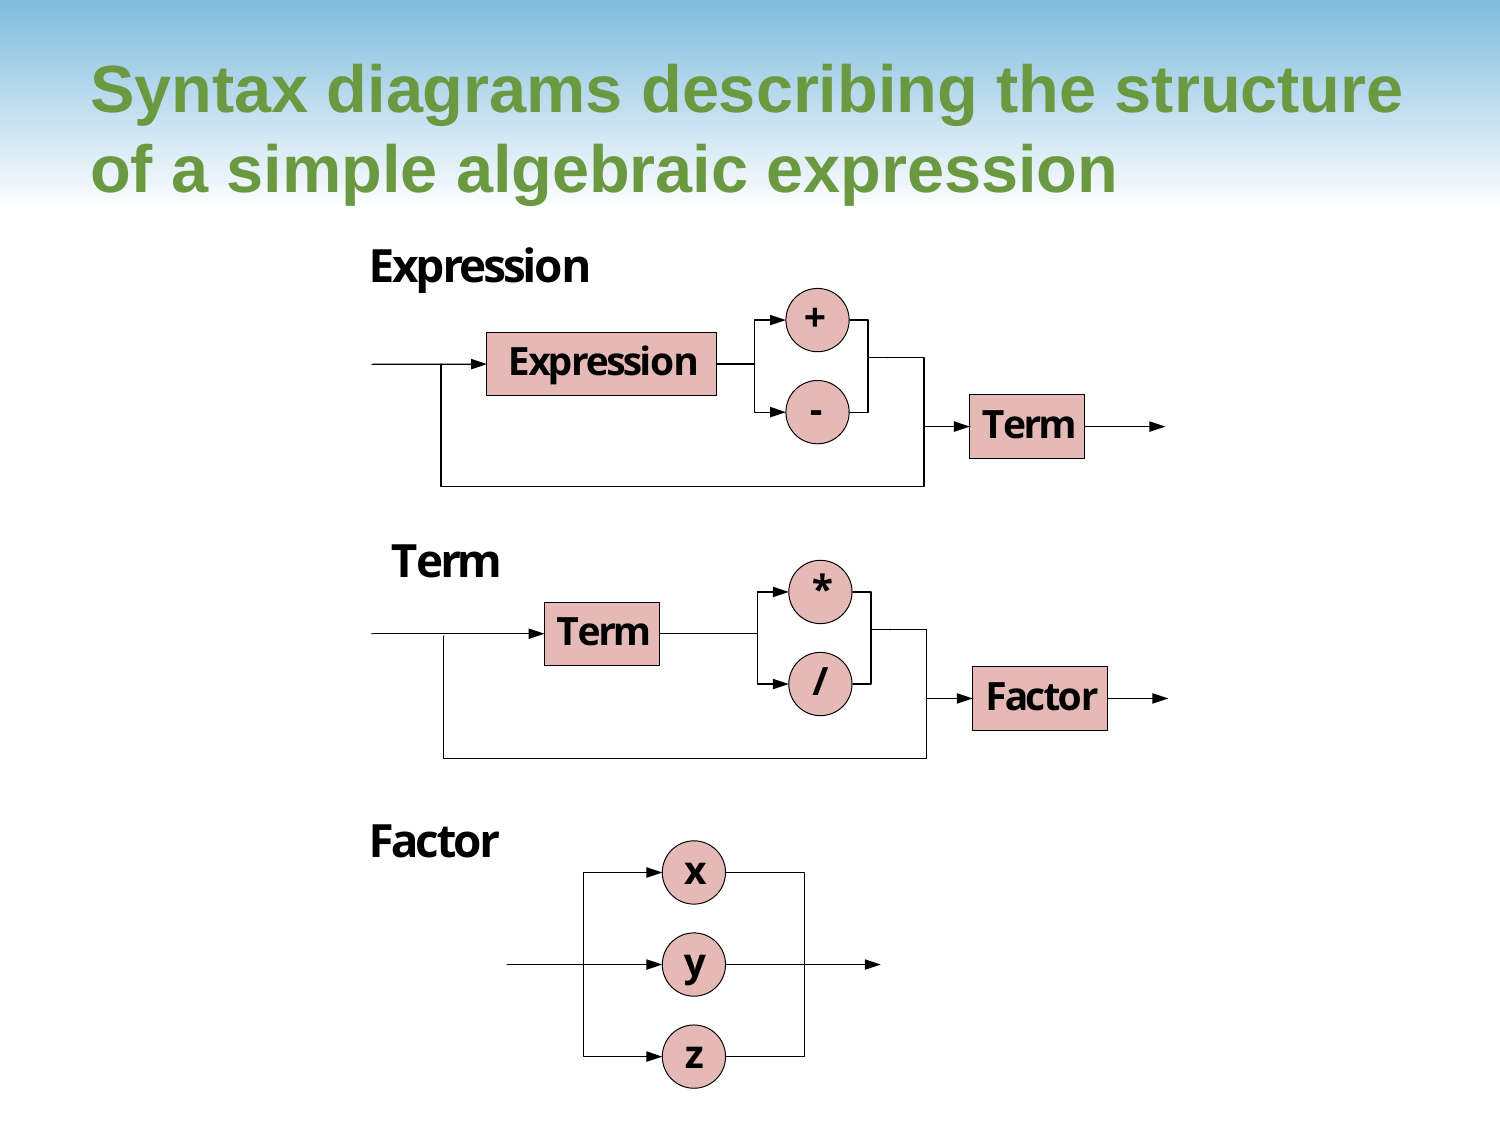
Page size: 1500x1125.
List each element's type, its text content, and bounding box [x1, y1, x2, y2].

picture [343, 220, 1169, 1098]
title Syntax diagrams describing the structure of a simple algebraic expression [75, 32, 1438, 220]
